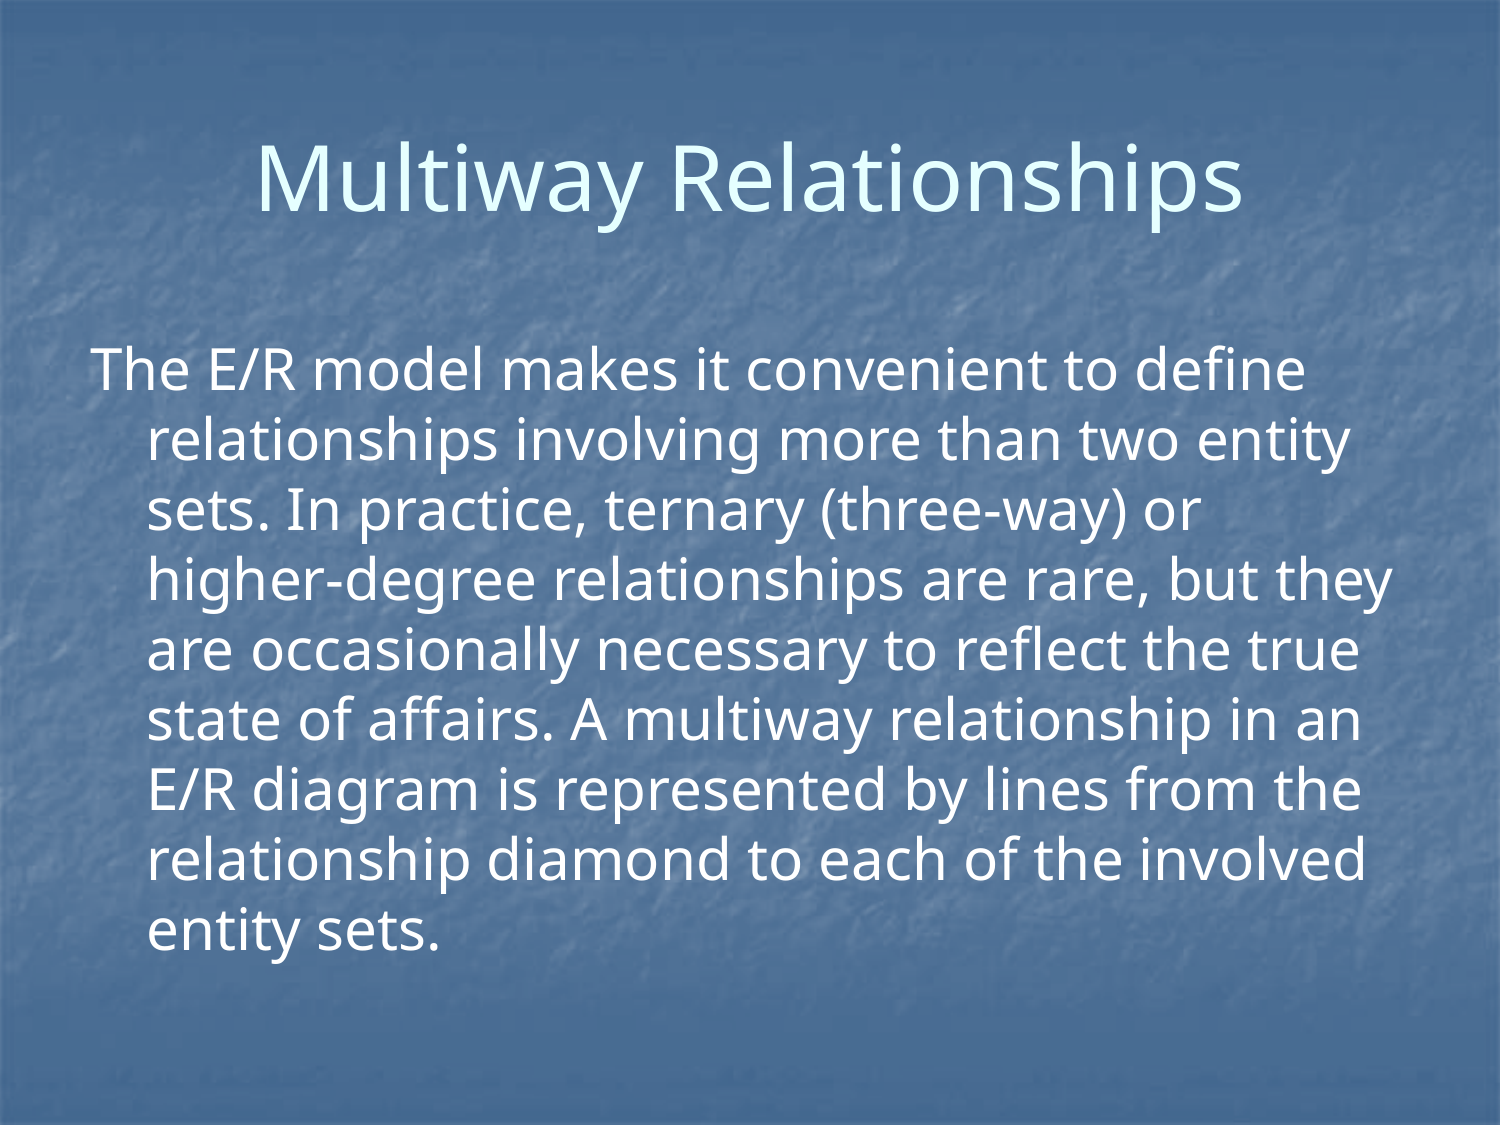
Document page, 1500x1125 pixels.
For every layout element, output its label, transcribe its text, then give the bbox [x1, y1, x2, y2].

title Multiway Relationships [74, 62, 1426, 288]
list The E/R model makes it convenient to define relationships involving more than two entity sets. In practice, ternary (three-way) or higher-degree relationships are rare, but they are occasionally necessary to reflect the true state of affairs. A multiway relationship in an E/R diagram is represented by lines from the relationship diamond to each of the involved entity sets. [74, 324, 1426, 1001]
